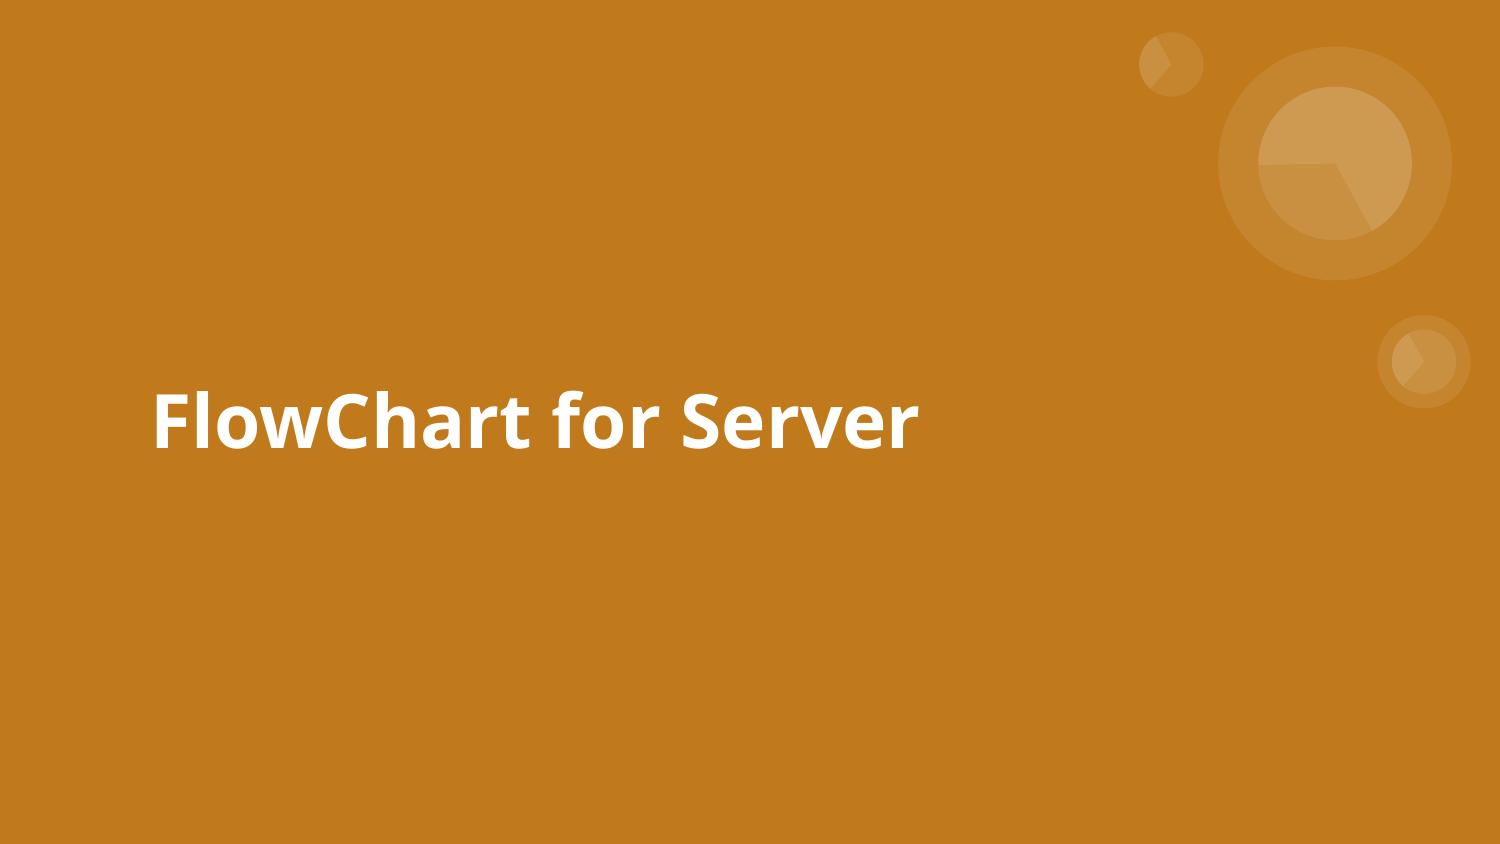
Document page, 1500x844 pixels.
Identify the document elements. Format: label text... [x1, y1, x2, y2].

title FlowChart for Server [135, 125, 1097, 712]
